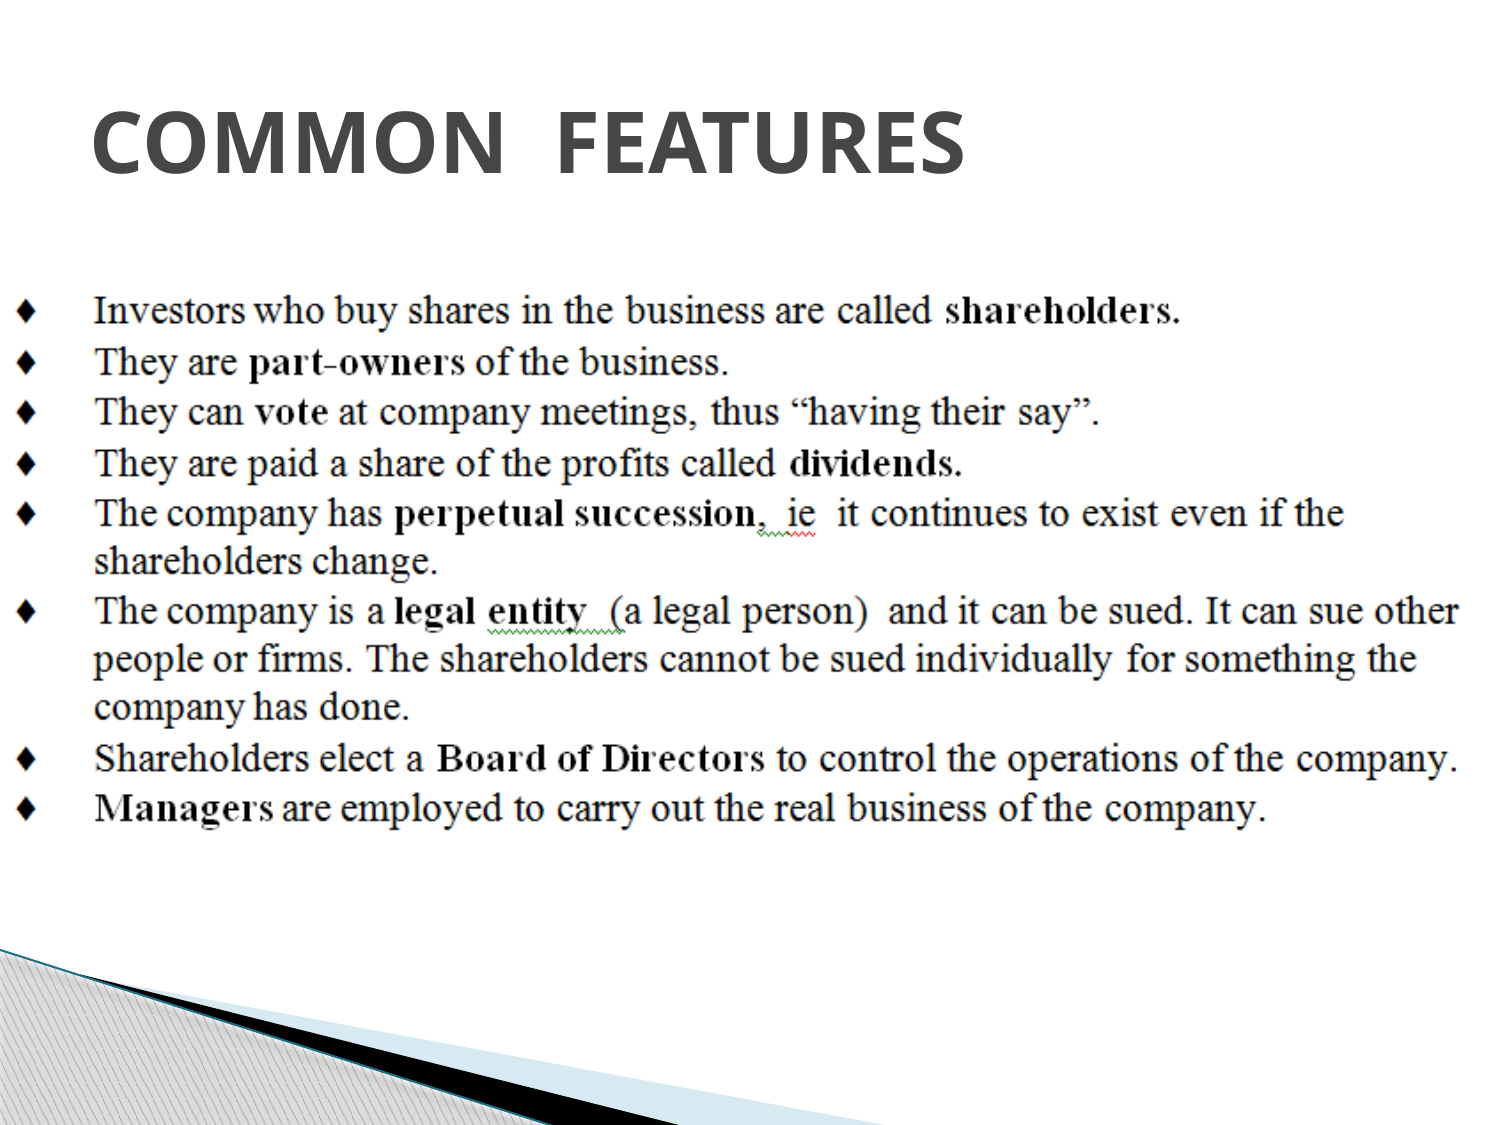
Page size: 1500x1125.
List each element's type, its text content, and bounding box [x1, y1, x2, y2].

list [0, 290, 1500, 841]
title COMMON FEATURES [75, 45, 1425, 233]
